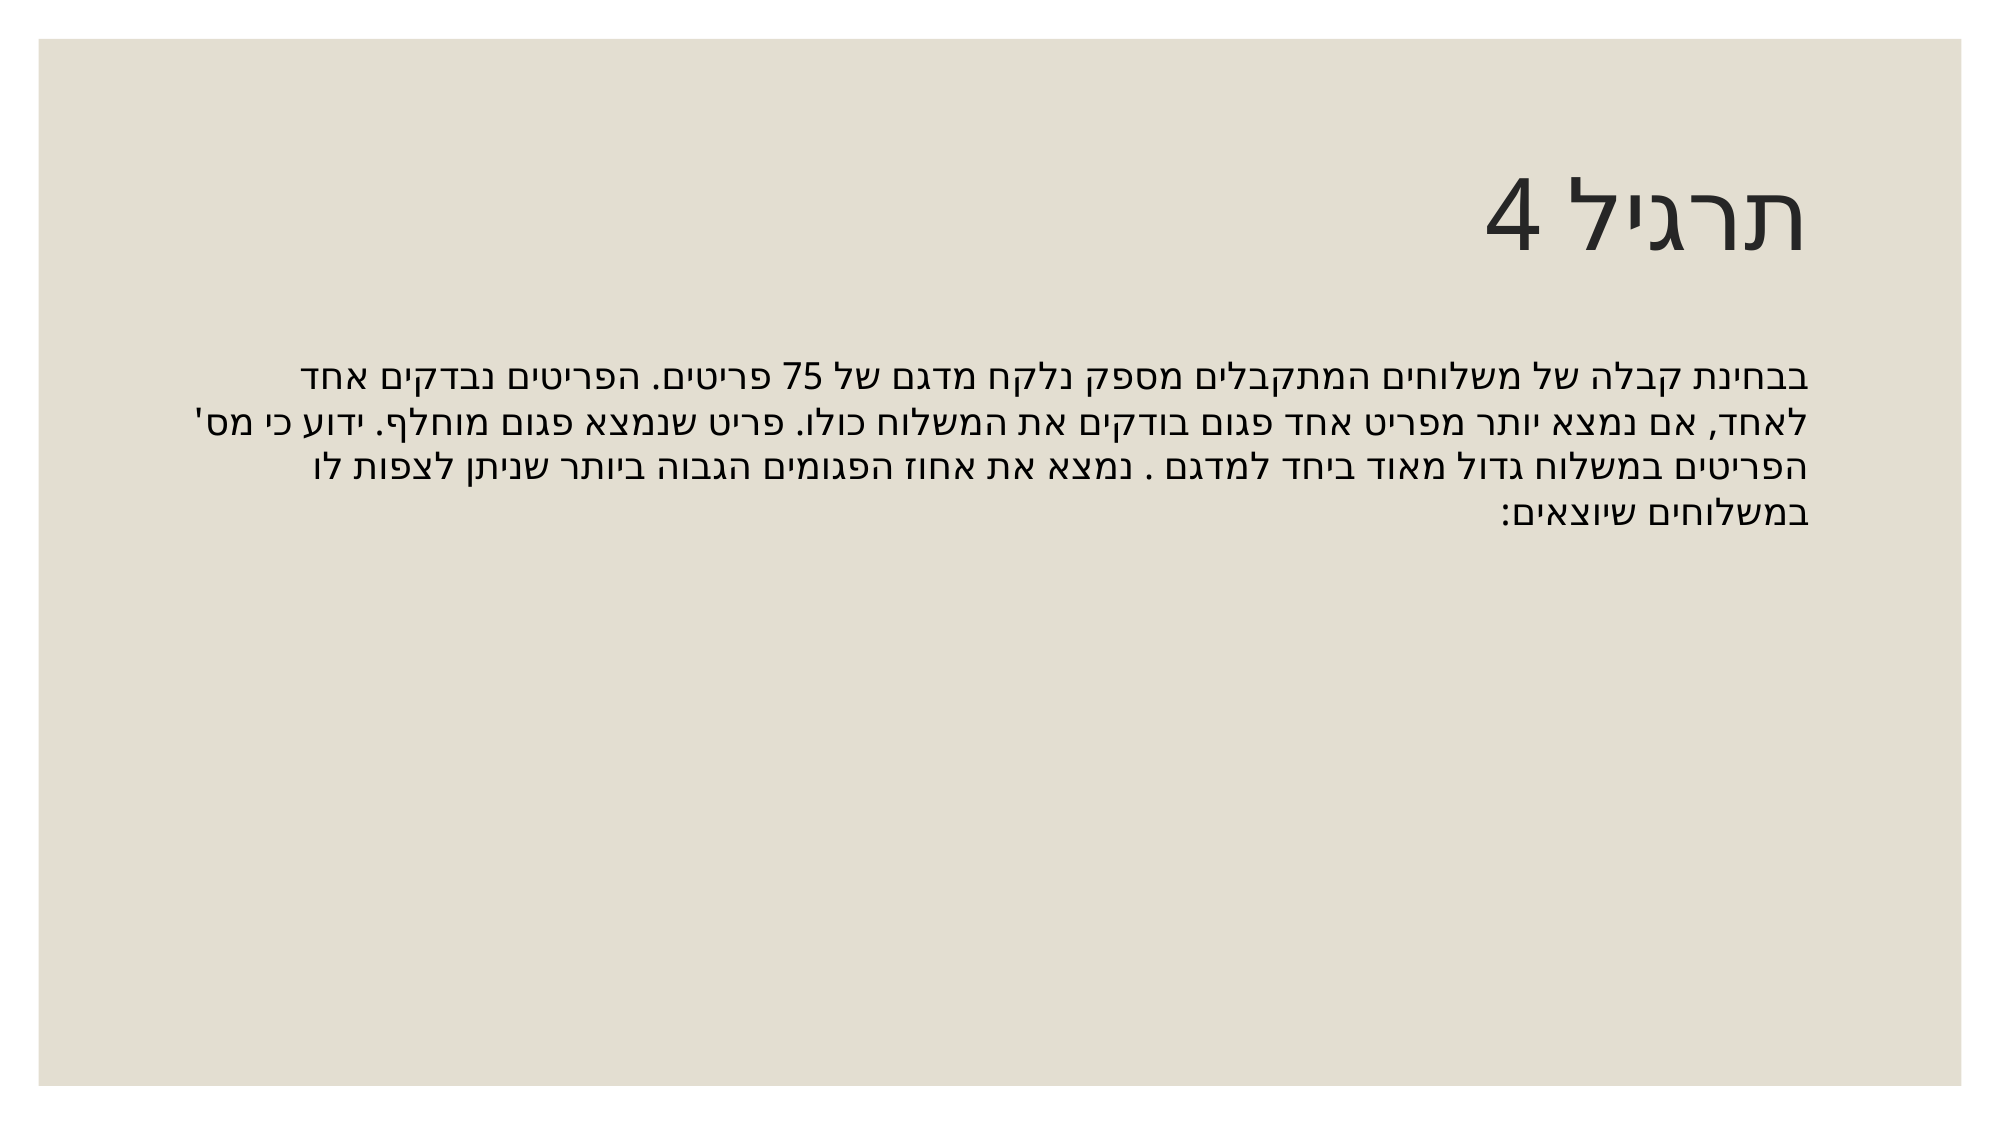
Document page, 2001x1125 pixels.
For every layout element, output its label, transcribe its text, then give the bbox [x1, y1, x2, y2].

title תרגיל 4 [174, 105, 1825, 331]
